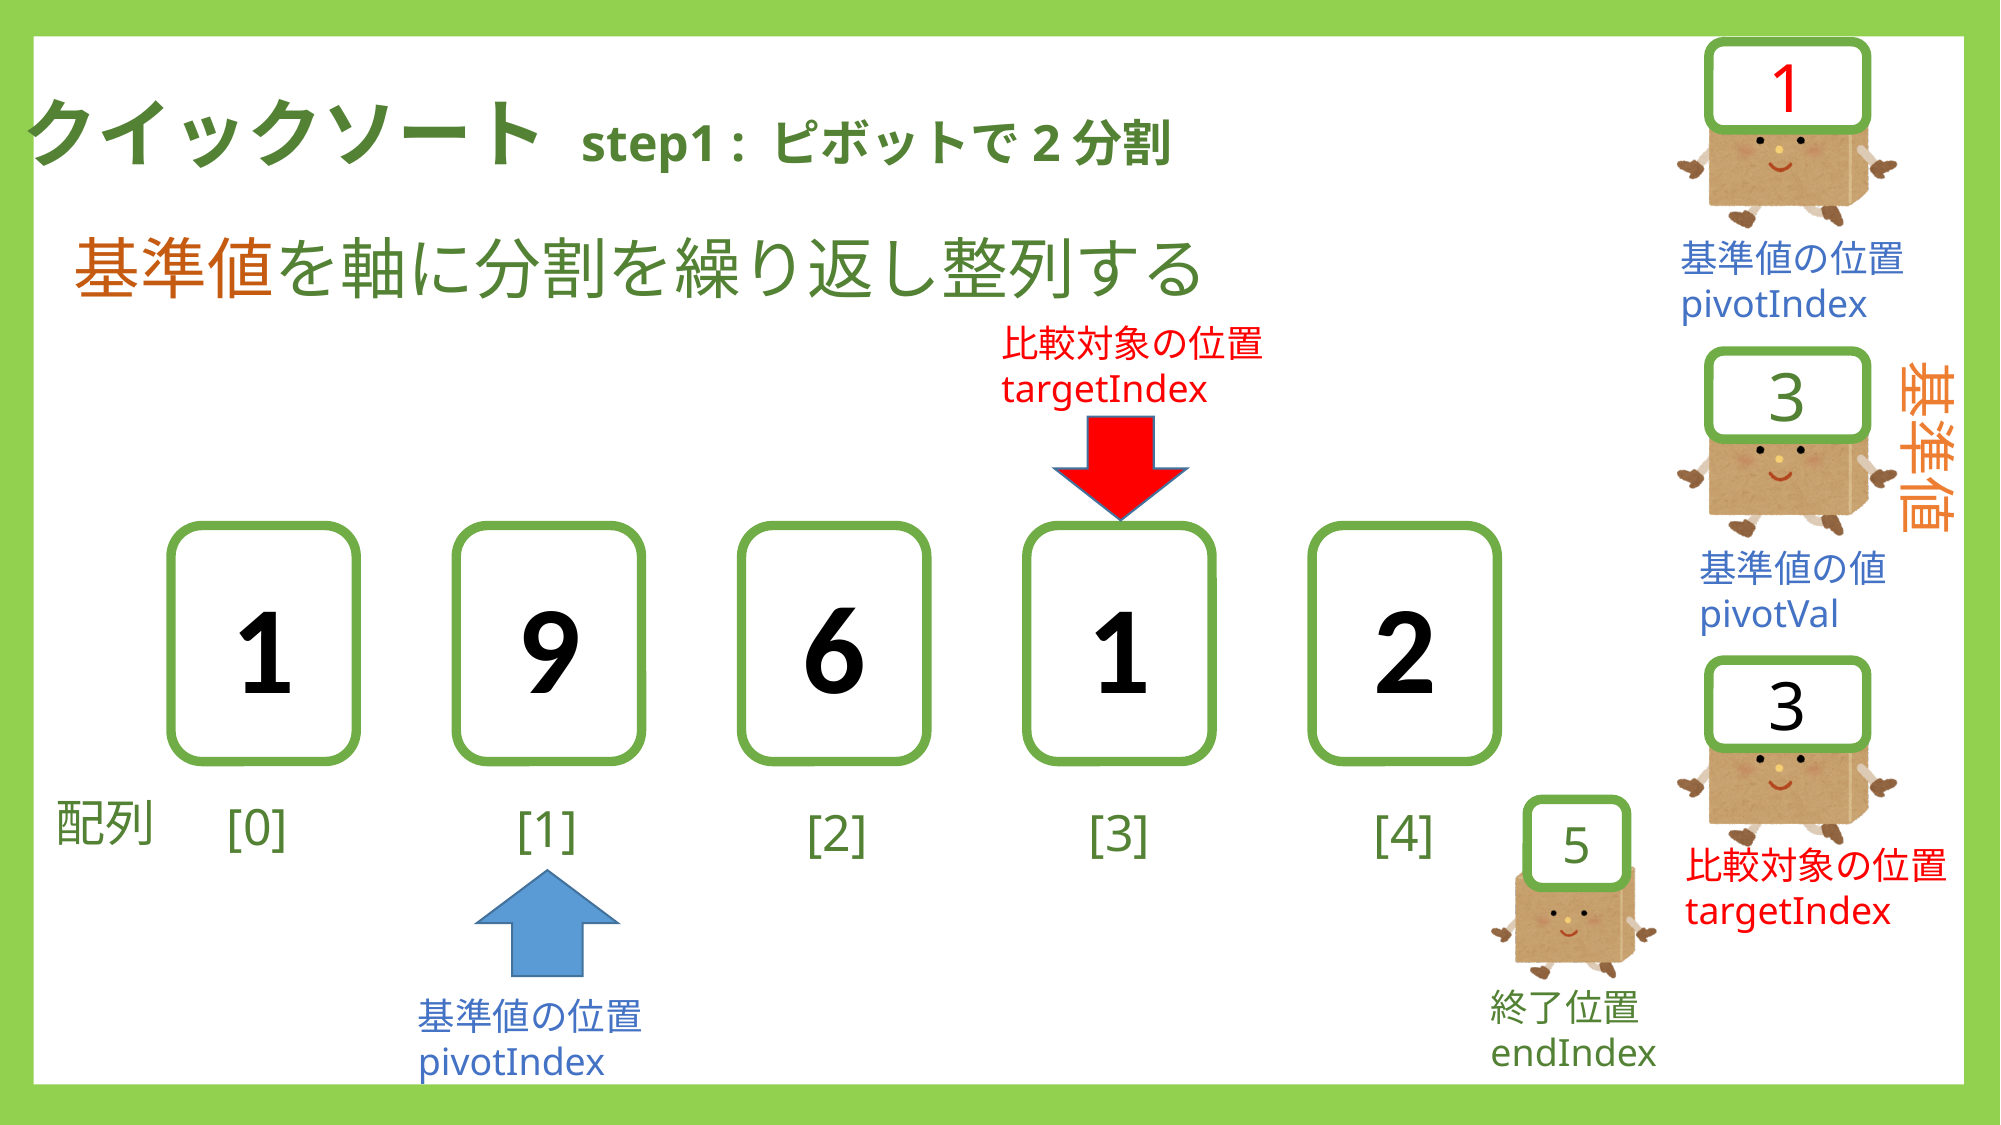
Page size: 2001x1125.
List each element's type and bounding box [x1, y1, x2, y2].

text_box [169, 524, 358, 763]
text_box [1670, 834, 1963, 940]
text_box [740, 524, 928, 763]
text_box [1475, 976, 1709, 1081]
text_box [1359, 794, 1451, 870]
text_box [1684, 562, 1902, 643]
picture [1669, 41, 1903, 253]
text_box [59, 219, 1279, 522]
text_box [40, 784, 171, 860]
text_box [501, 790, 593, 866]
picture [1485, 838, 1661, 998]
text_box [1073, 794, 1166, 870]
text_box [1870, 345, 1972, 538]
text_box [1665, 227, 1921, 333]
text_box [1526, 798, 1628, 838]
text_box [791, 794, 883, 870]
text_box [1311, 524, 1499, 763]
picture [1669, 351, 1903, 562]
text_box [403, 985, 658, 1091]
text_box [473, 868, 622, 978]
picture [1669, 660, 1903, 871]
text_box [7, 78, 1188, 184]
text_box [455, 524, 643, 763]
text_box [211, 788, 304, 863]
text_box [1025, 524, 1214, 763]
